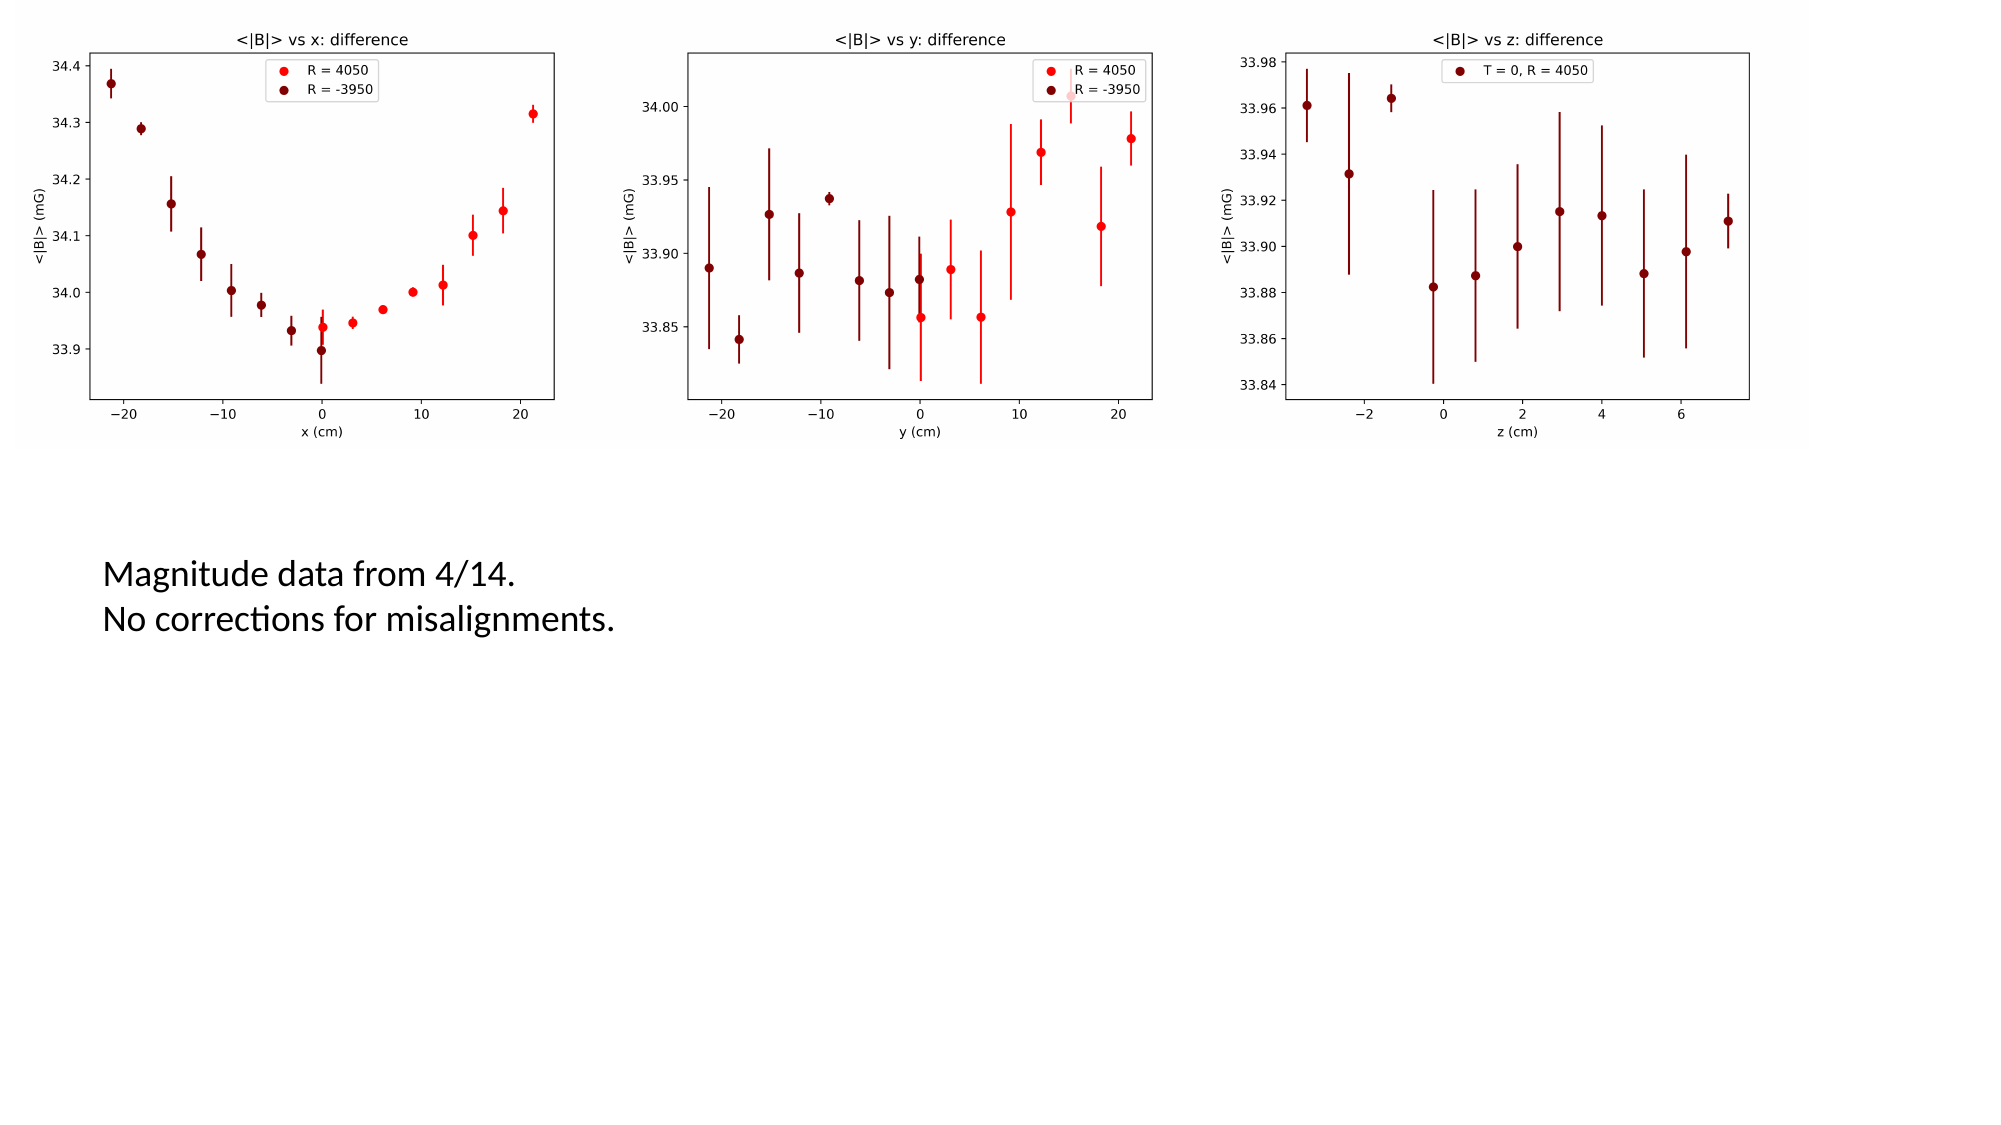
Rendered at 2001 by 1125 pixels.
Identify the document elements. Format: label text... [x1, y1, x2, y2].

picture [15, 0, 1809, 449]
text_box Magnitude data from 4/14. No corrections for misalignments. [87, 541, 1290, 647]
